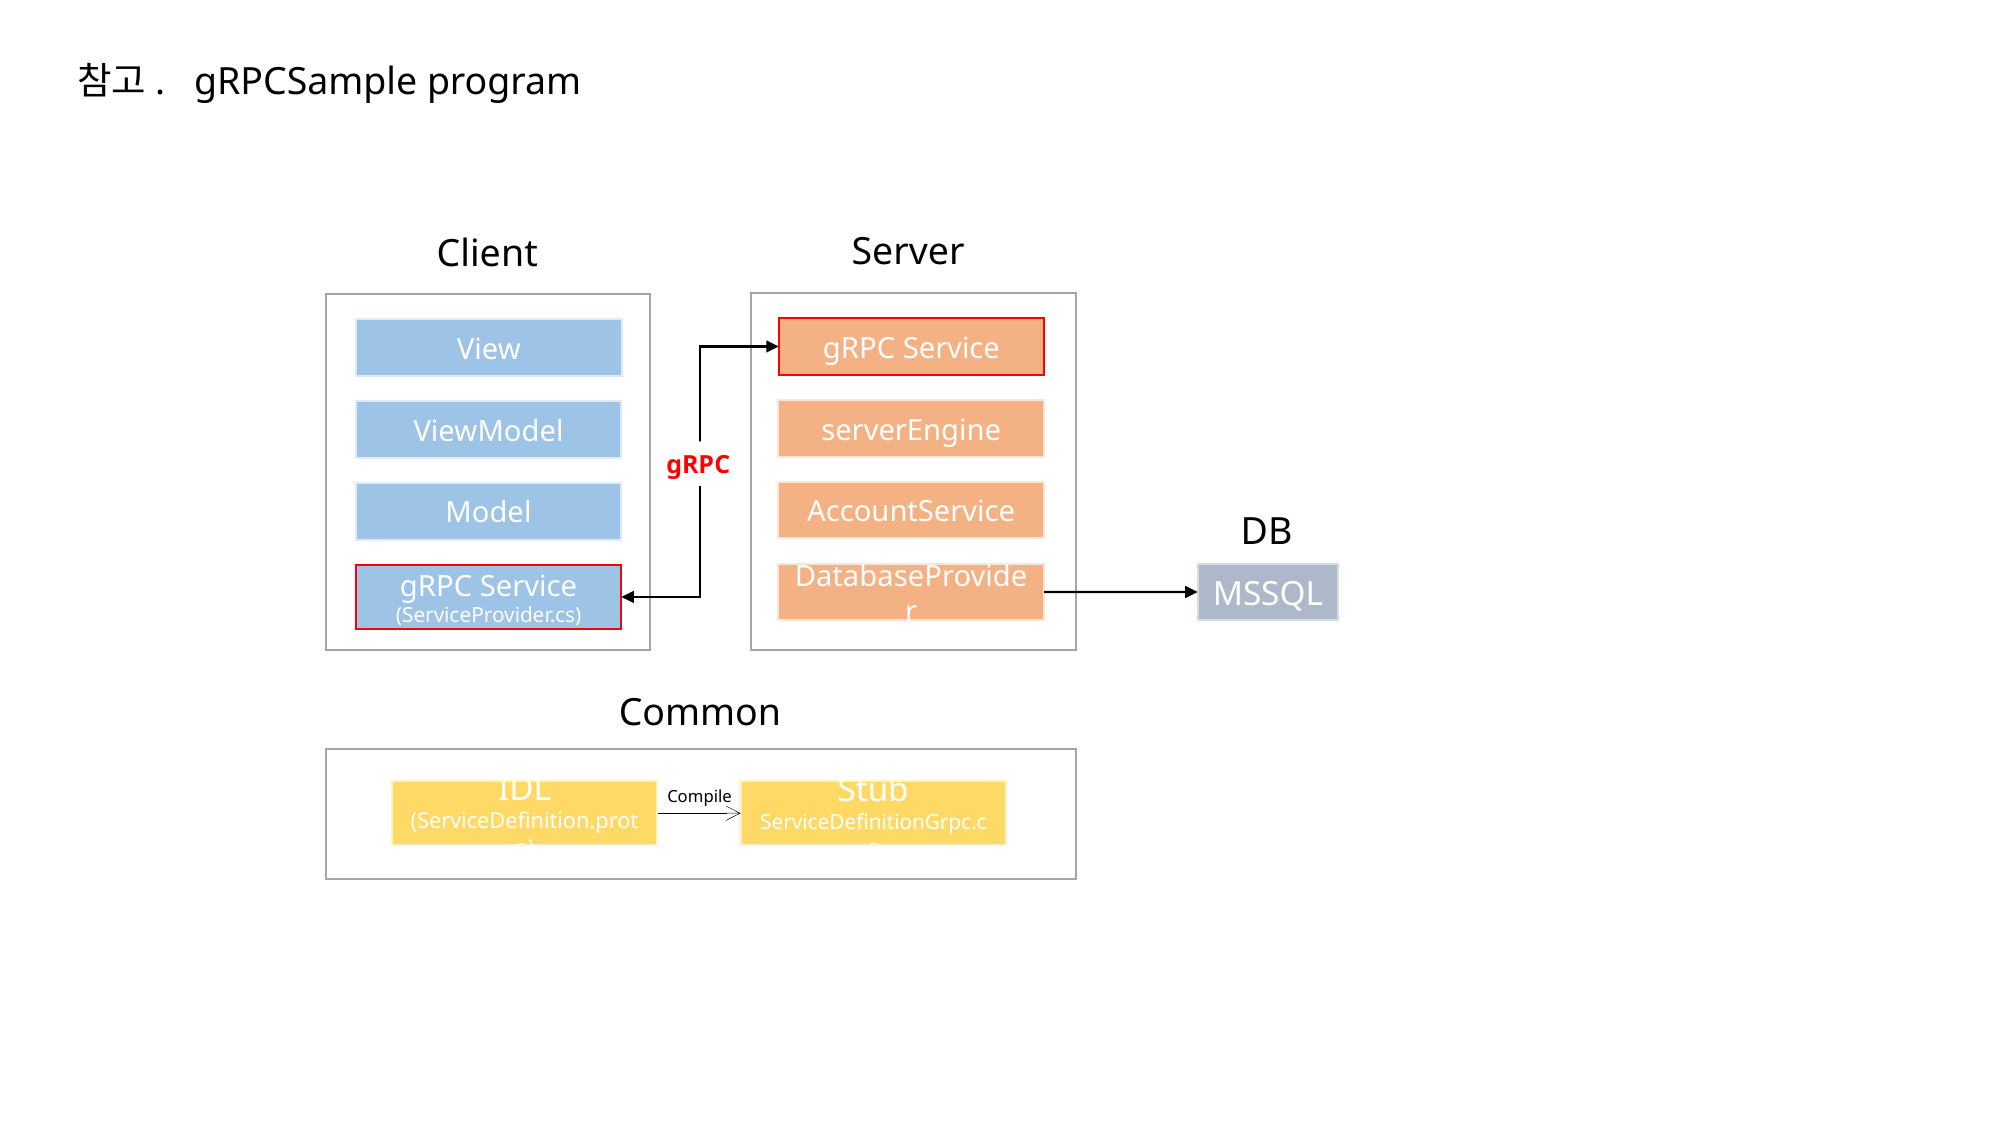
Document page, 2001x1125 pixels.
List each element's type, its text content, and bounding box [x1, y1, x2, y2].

text_box IDL (ServiceDefinition.proto) [391, 780, 658, 846]
text_box gRPC Service [778, 317, 1045, 376]
text_box [750, 594, 1077, 651]
text_box serverEngine [779, 399, 1045, 458]
text_box gRPC Service (ServiceProvider.cs) [355, 564, 622, 630]
text_box Compile [652, 778, 747, 814]
text_box Server [836, 219, 984, 280]
text_box View [355, 318, 623, 377]
text_box ViewModel [355, 400, 621, 459]
text_box DB [1225, 499, 1309, 560]
text_box Model [355, 482, 621, 541]
text_box [325, 293, 651, 651]
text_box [621, 346, 779, 597]
text_box Common [604, 680, 797, 741]
text_box Client [421, 221, 553, 282]
text_box AccountService [779, 481, 1045, 539]
text_box 참고. gRPCSample program [62, 49, 1749, 110]
text_box [750, 292, 1077, 590]
text_box [325, 748, 1077, 880]
text_box Stub ServiceDefinitionGrpc.cs [739, 780, 1007, 846]
text_box DatabaseProvider [777, 563, 1045, 621]
text_box MSSQL [1197, 563, 1339, 621]
